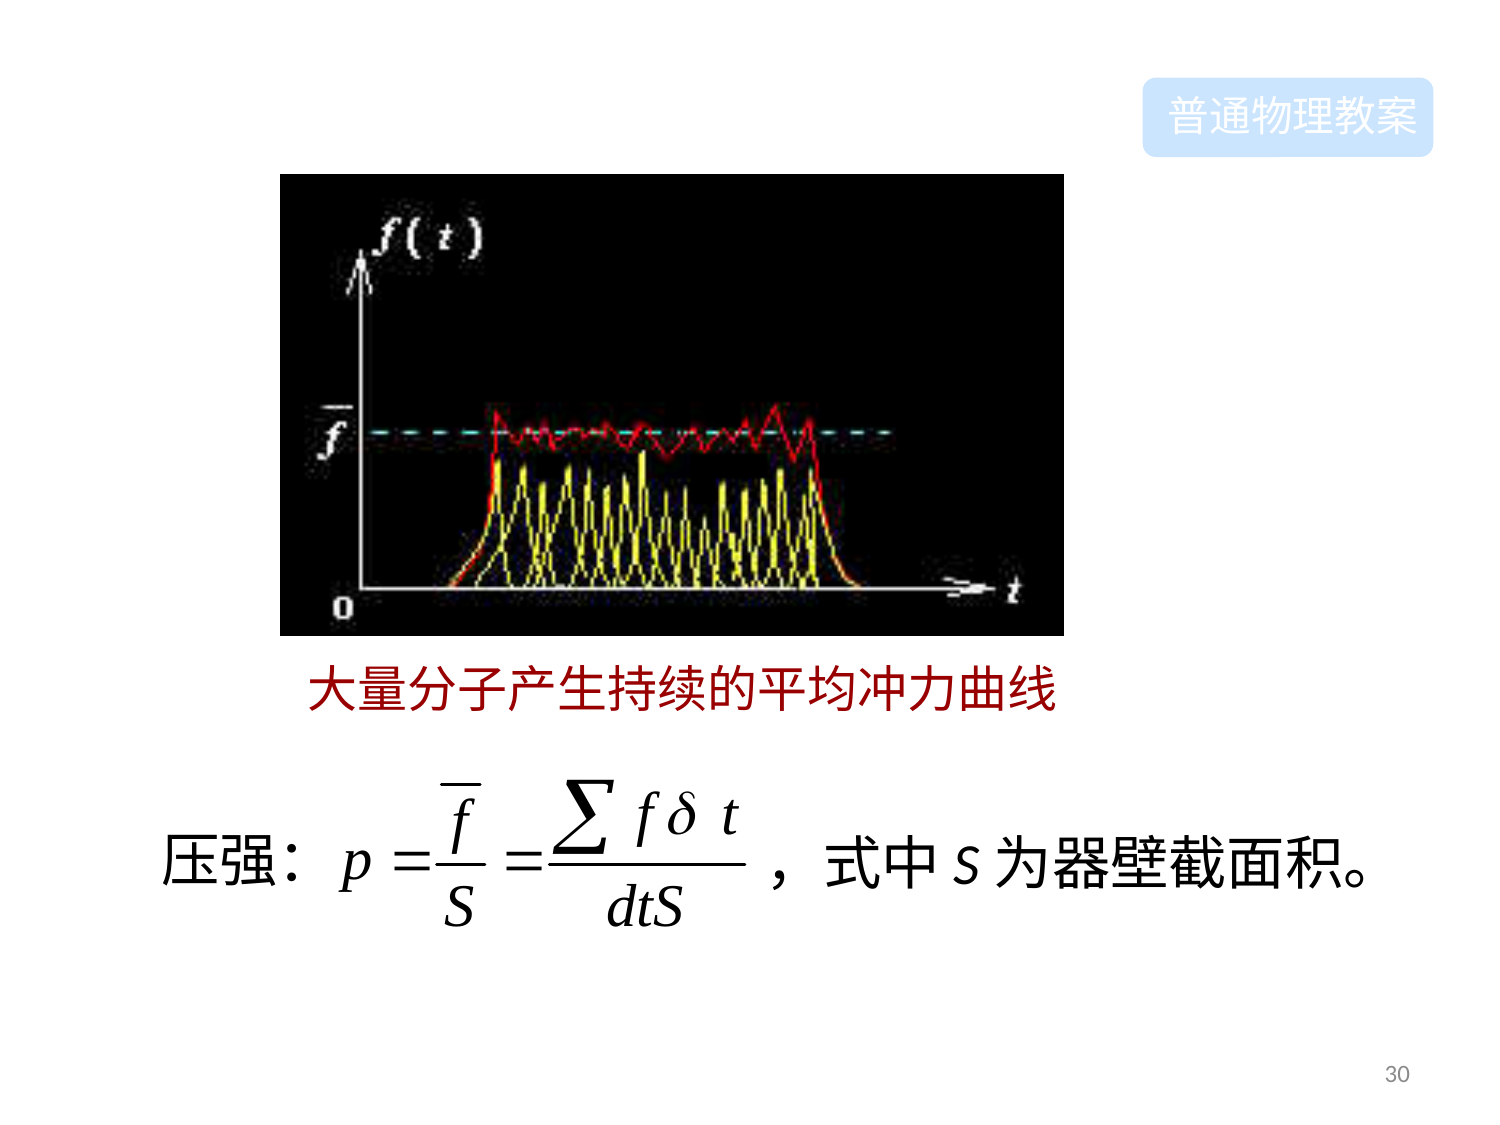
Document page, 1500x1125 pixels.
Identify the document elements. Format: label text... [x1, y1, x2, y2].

text_box ，式中S为器壁截面积。 [760, 819, 1376, 904]
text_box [1142, 77, 1459, 158]
picture [280, 174, 1065, 636]
text_box 压强： [146, 816, 320, 901]
slide_number 30 [1074, 1042, 1425, 1103]
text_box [326, 767, 756, 941]
text_box 大量分子产生持续的平均冲力曲线 [277, 649, 1088, 725]
